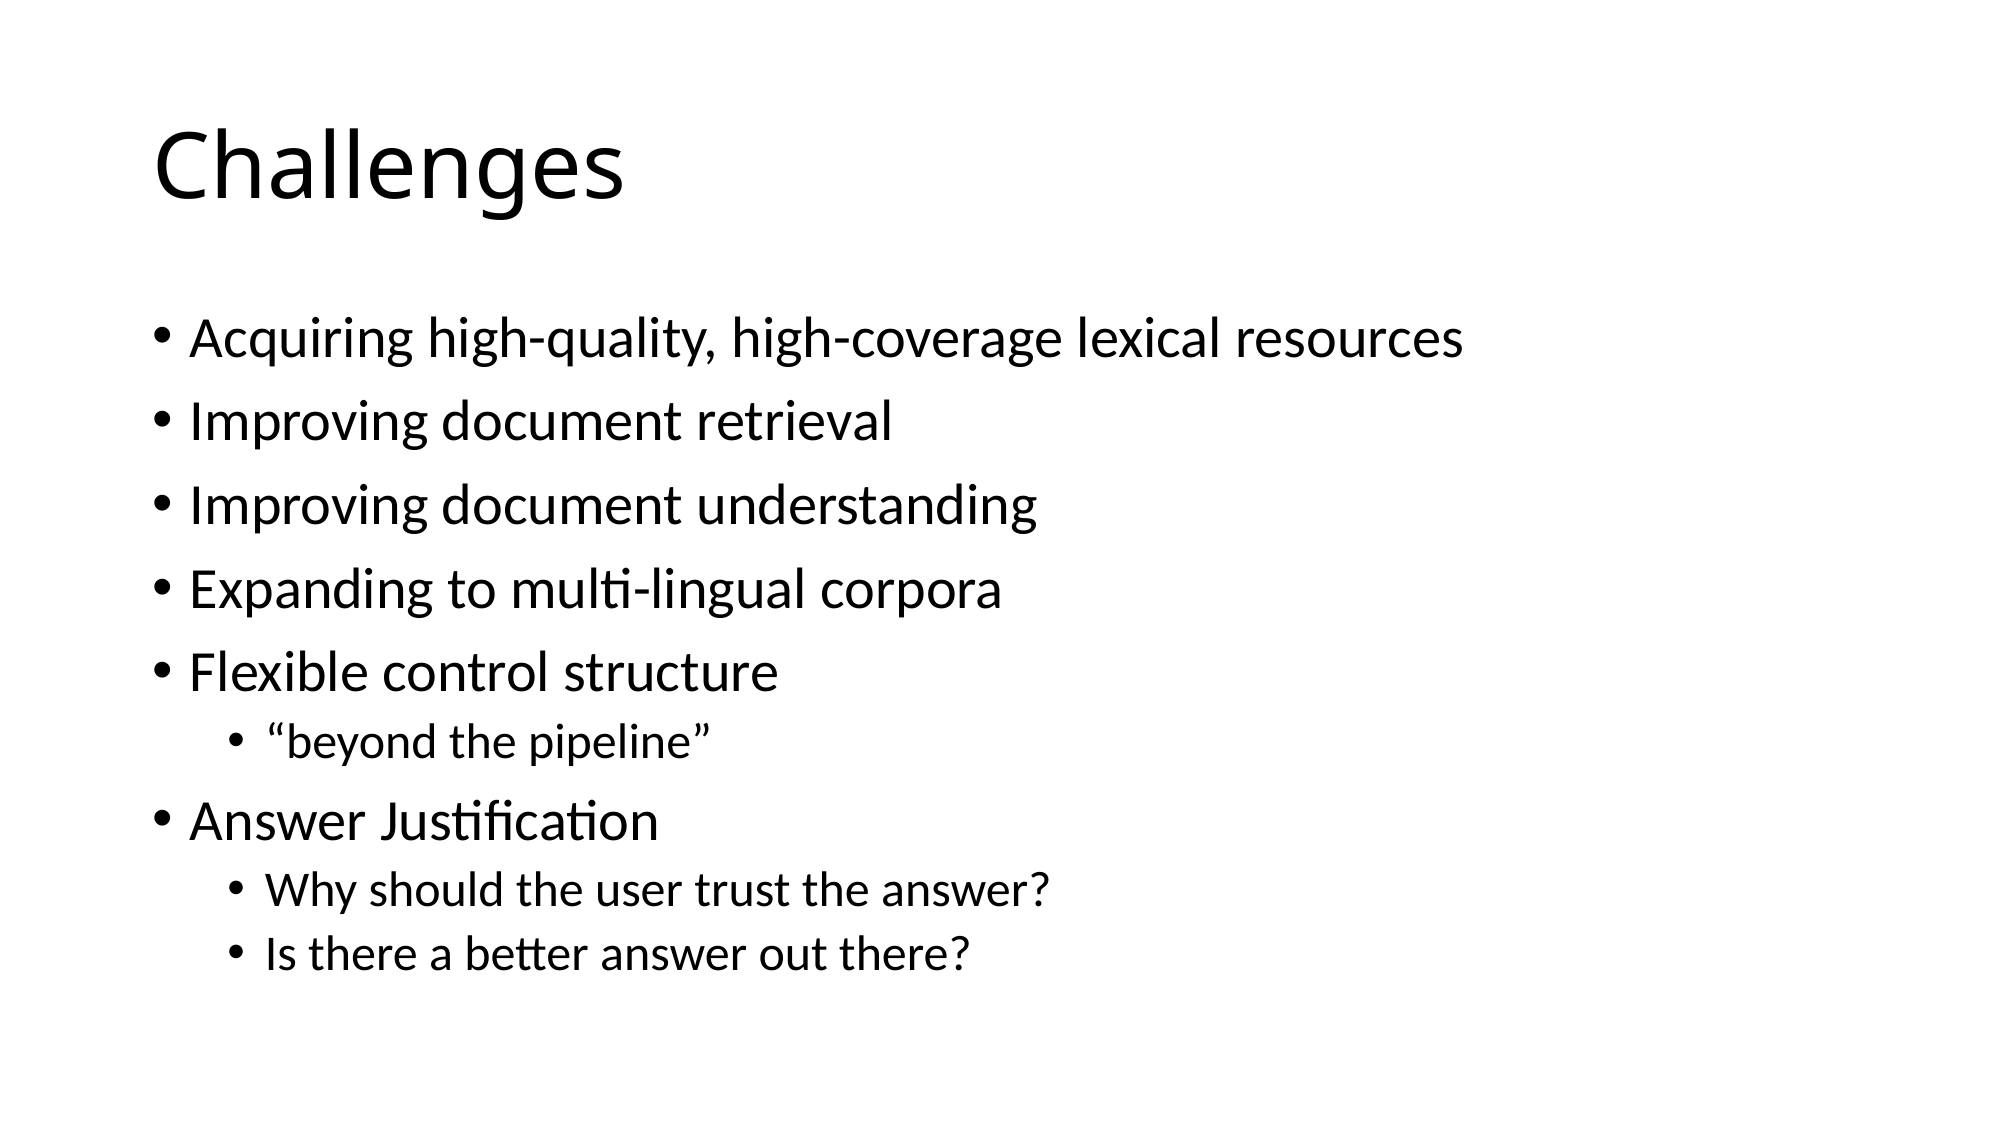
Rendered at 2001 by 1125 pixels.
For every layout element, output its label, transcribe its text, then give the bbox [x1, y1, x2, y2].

list Acquiring high-quality, high-coverage lexical resources Improving document retrieval Improving document understanding Expanding to multi-lingual corpora Flexible control structure “beyond the pipeline” Answer Justification Why should the user trust the answer? Is there a better answer out there? [137, 299, 1863, 1014]
title Challenges [137, 59, 1863, 278]
